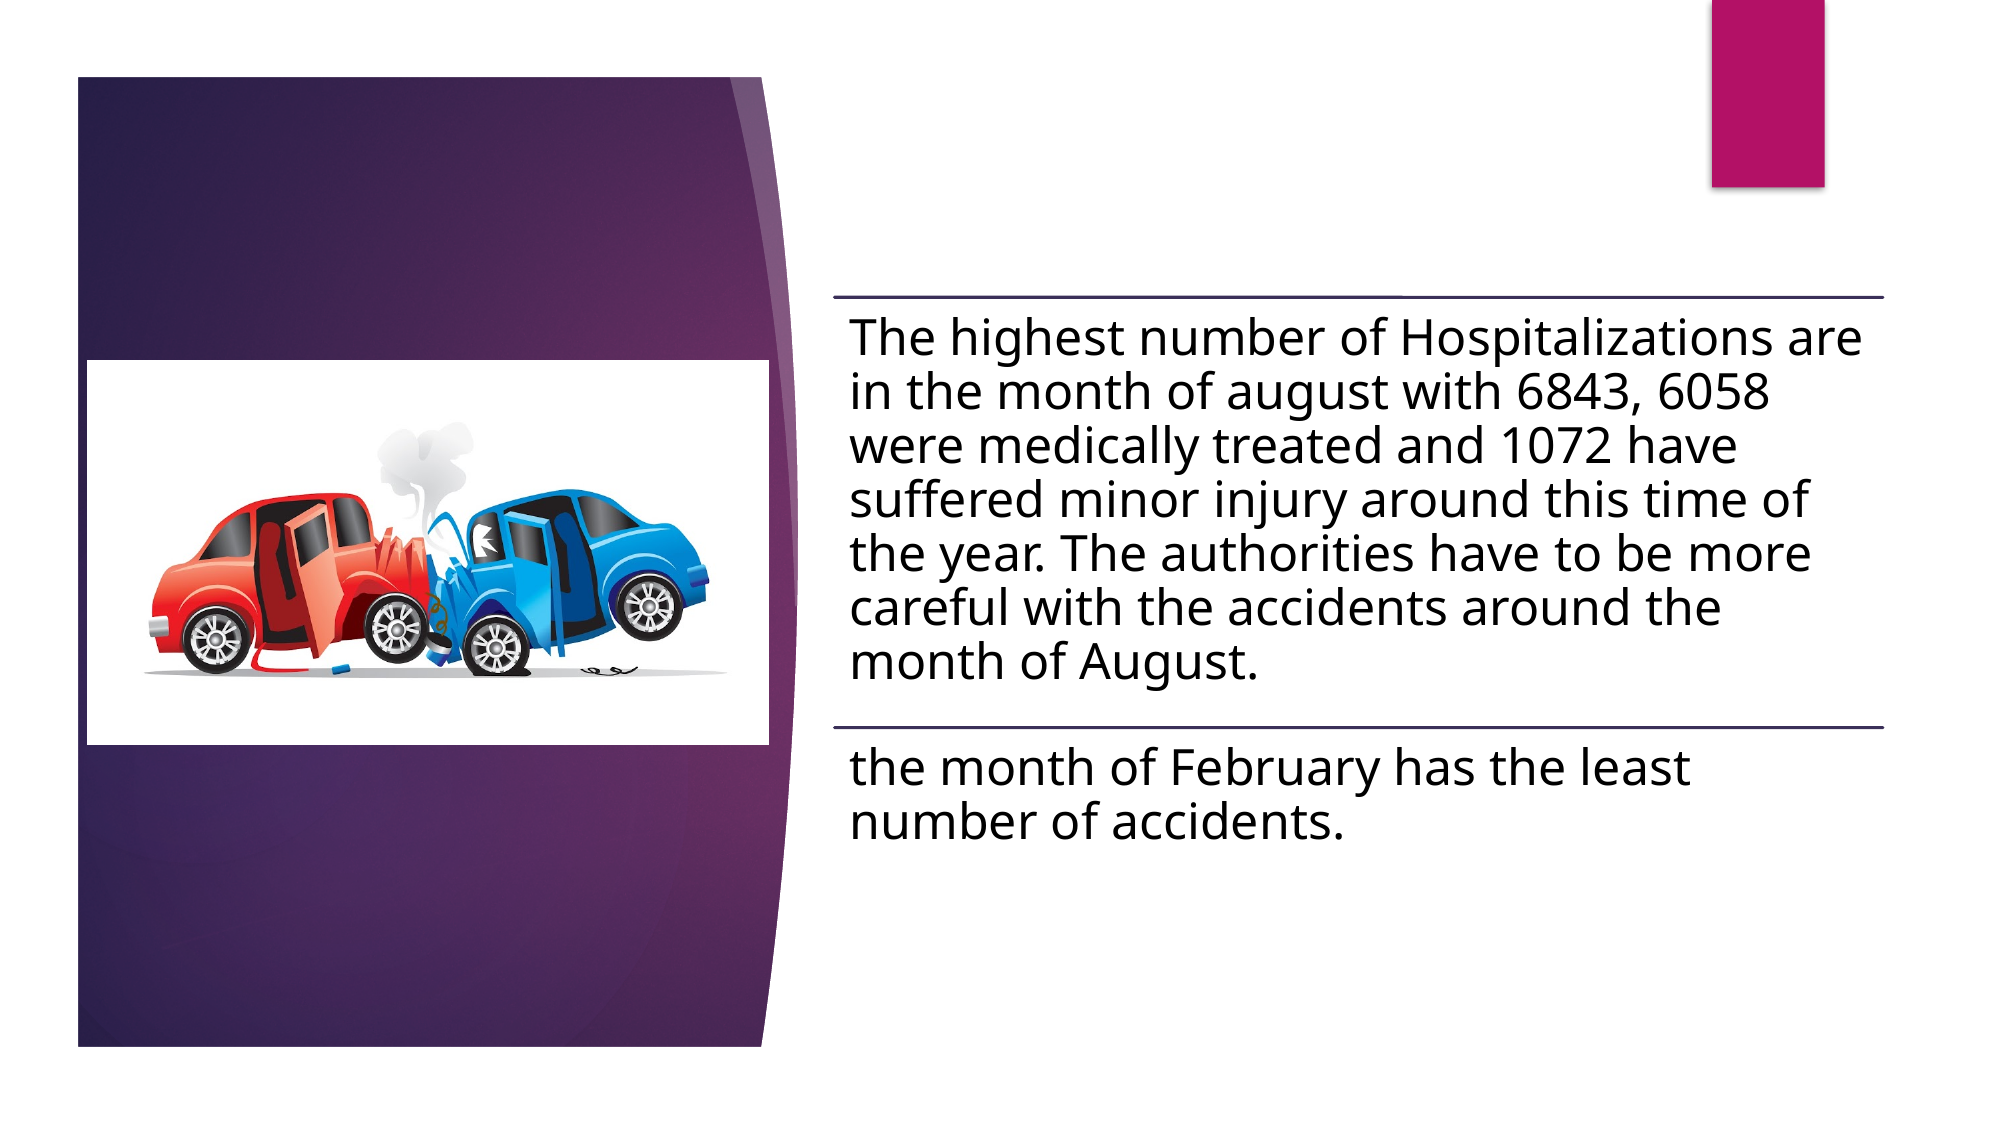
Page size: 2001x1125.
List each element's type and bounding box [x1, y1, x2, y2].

text_box [0, 0, 2000, 1125]
list [834, 296, 1884, 1125]
picture [87, 360, 770, 745]
